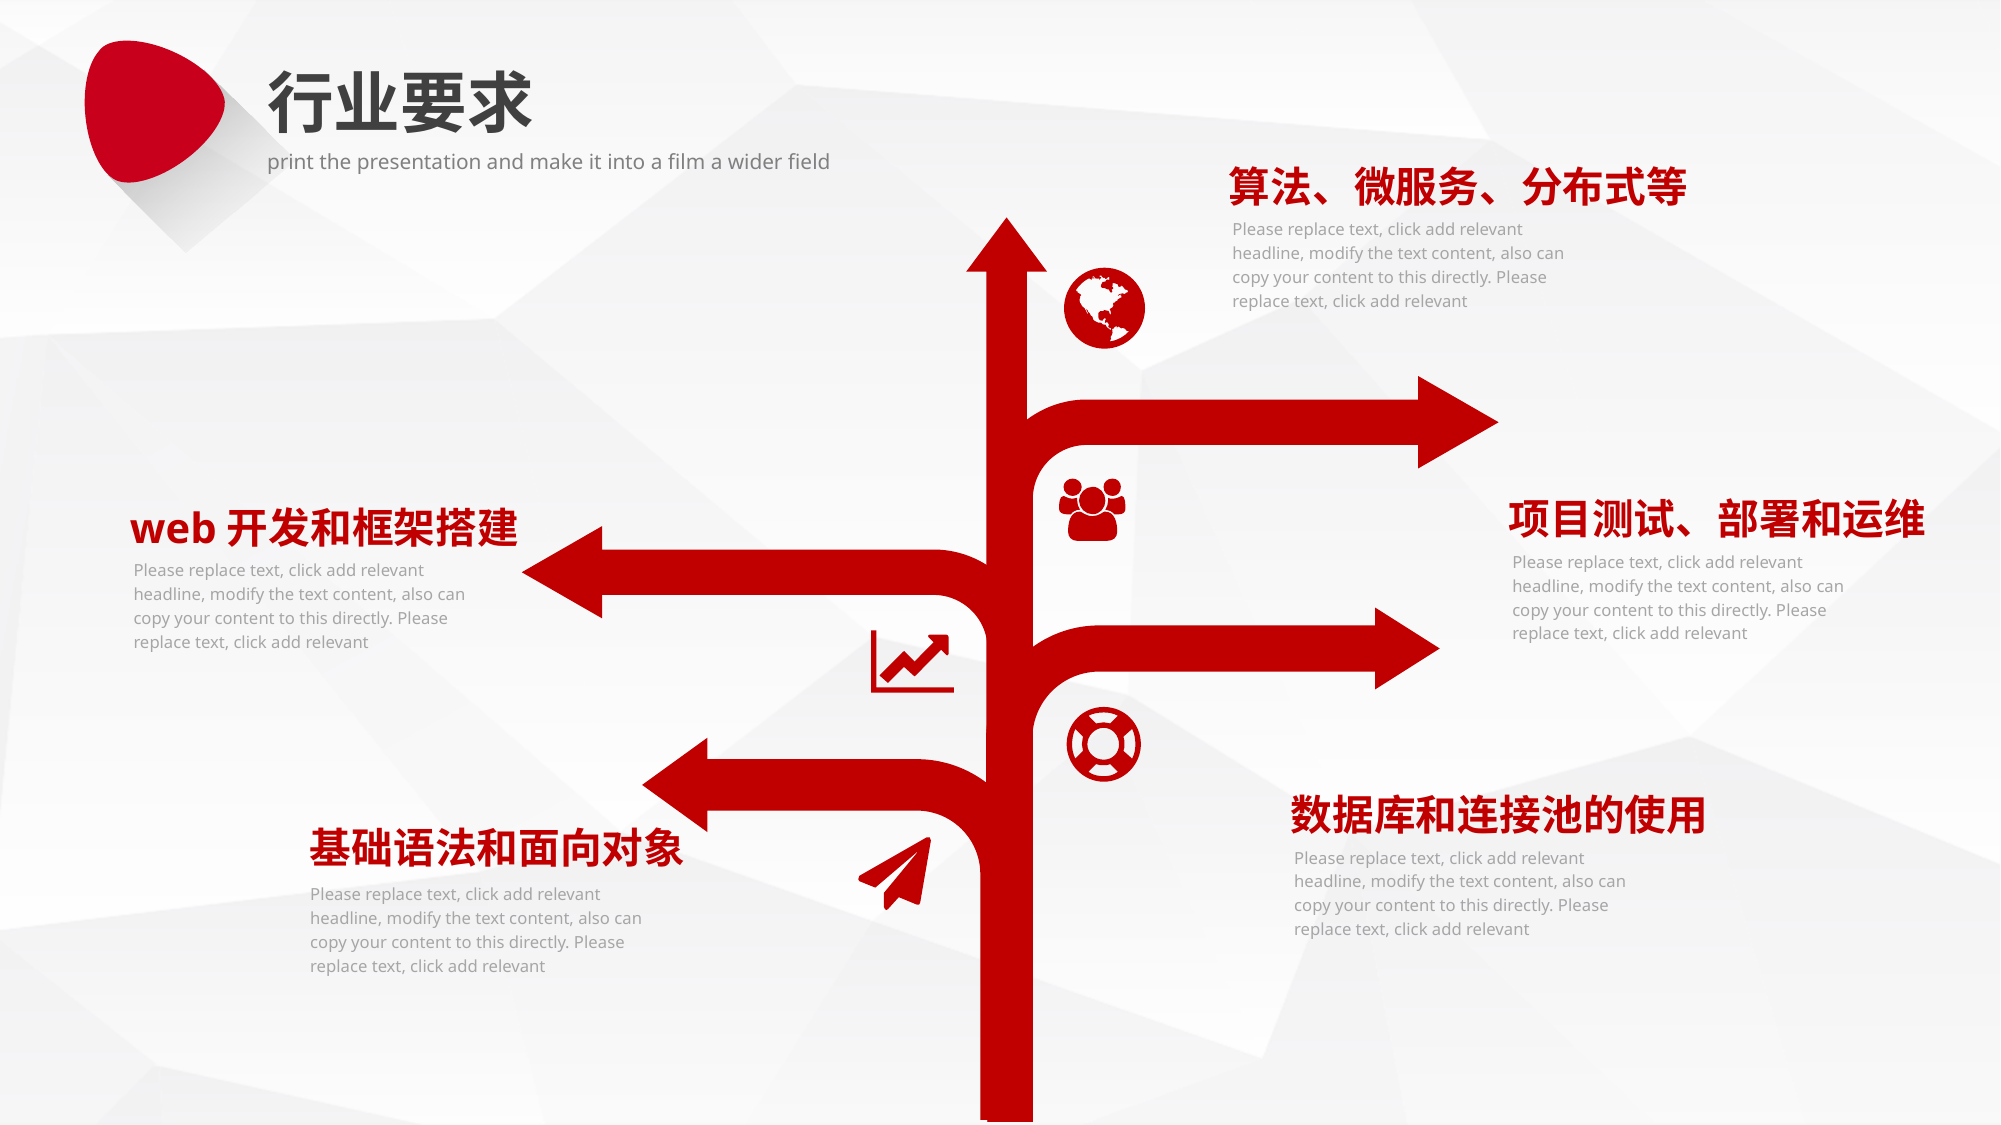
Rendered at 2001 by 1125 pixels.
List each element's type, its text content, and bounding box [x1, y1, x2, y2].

text_box 算法、微服务、分布式等 [1213, 153, 1755, 218]
text_box [519, 548, 1034, 717]
text_box [985, 605, 1442, 1122]
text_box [252, 53, 906, 182]
text_box Please replace text, click add relevant headline, modify the text content, also can copy your content to this directly. Please replace text, click add relevant [133, 560, 479, 652]
text_box Please replace text, click add relevant headline, modify the text content, also can copy your content to this directly. Please replace text, click add relevant [310, 880, 656, 976]
text_box [871, 630, 954, 693]
text_box [106, 80, 271, 254]
text_box web开发和框架搭建 [115, 494, 656, 560]
text_box [858, 837, 931, 911]
text_box [640, 735, 1033, 1122]
text_box 项目测试、部署和运维 [1493, 485, 2000, 551]
text_box Please replace text, click add relevant headline, modify the text content, also can copy your content to this directly. Please replace text, click add relevant [1512, 551, 1858, 644]
text_box Please replace text, click add relevant headline, modify the text content, also can copy your content to this directly. Please replace text, click add relevant [1294, 847, 1640, 940]
text_box [1059, 478, 1126, 541]
text_box Please replace text, click add relevant headline, modify the text content, also can copy your content to this directly. Please replace text, click add relevant [1232, 218, 1578, 311]
text_box 基础语法和面向对象 [294, 814, 836, 880]
text_box [83, 39, 226, 184]
text_box [964, 215, 1050, 562]
text_box [1064, 267, 1146, 349]
text_box 数据库和连接池的使用 [1275, 781, 1817, 847]
text_box [1066, 706, 1141, 782]
text_box [986, 374, 1501, 635]
picture [0, 0, 2001, 1125]
